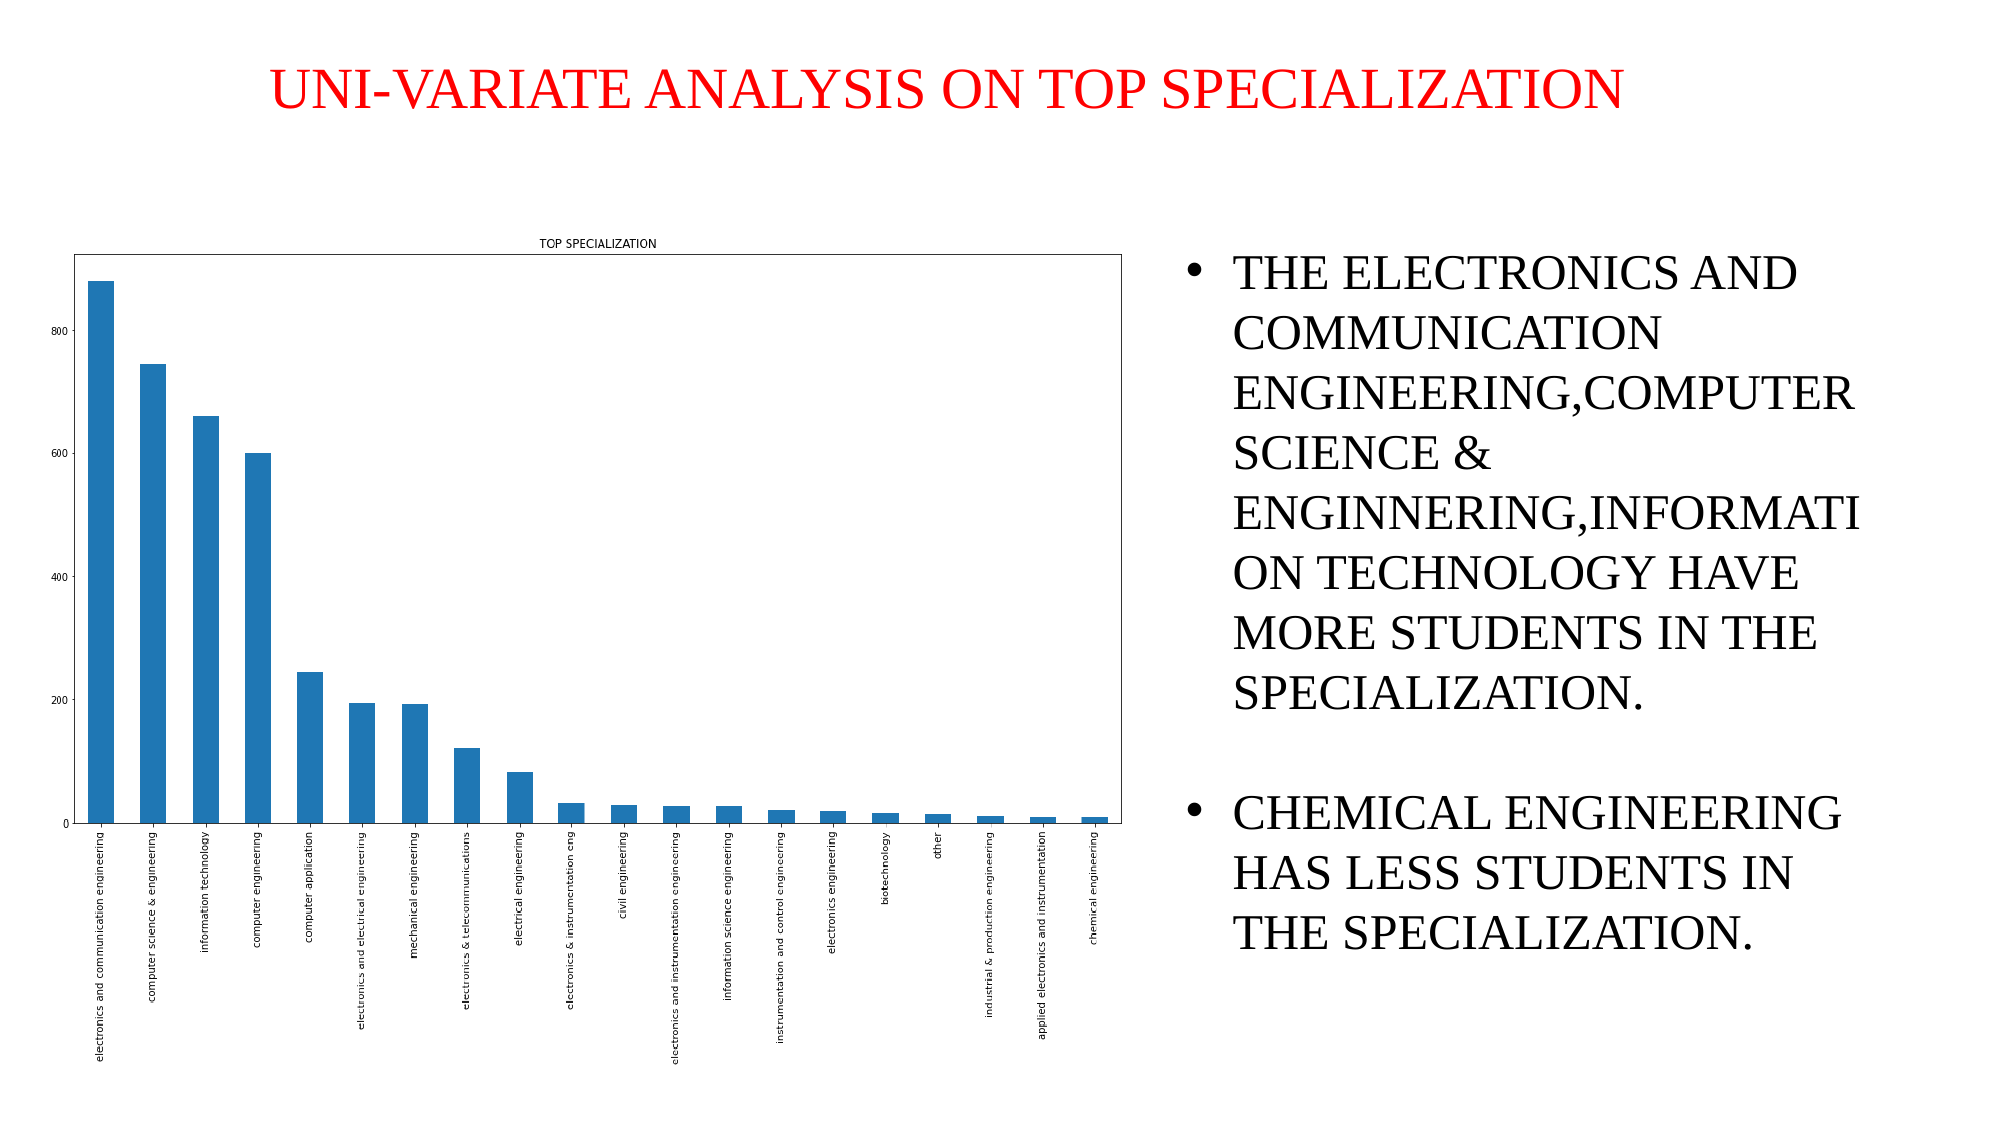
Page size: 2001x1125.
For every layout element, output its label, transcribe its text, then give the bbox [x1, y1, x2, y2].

text_box UNI-VARIATE ANALYSIS ON TOP SPECIALIZATION [232, 42, 1663, 128]
text_box THE ELECTRONICS AND COMMUNICATION ENGINEERING,COMPUTER SCIENCE & ENGINNERING,INFORMATION TECHNOLOGY HAVE MORE STUDENTS IN THE SPECIALIZATION. CHEMICAL ENGINEERING HAS LESS STUDENTS IN THE SPECIALIZATION. [1171, 231, 1882, 967]
picture [43, 231, 1127, 1071]
